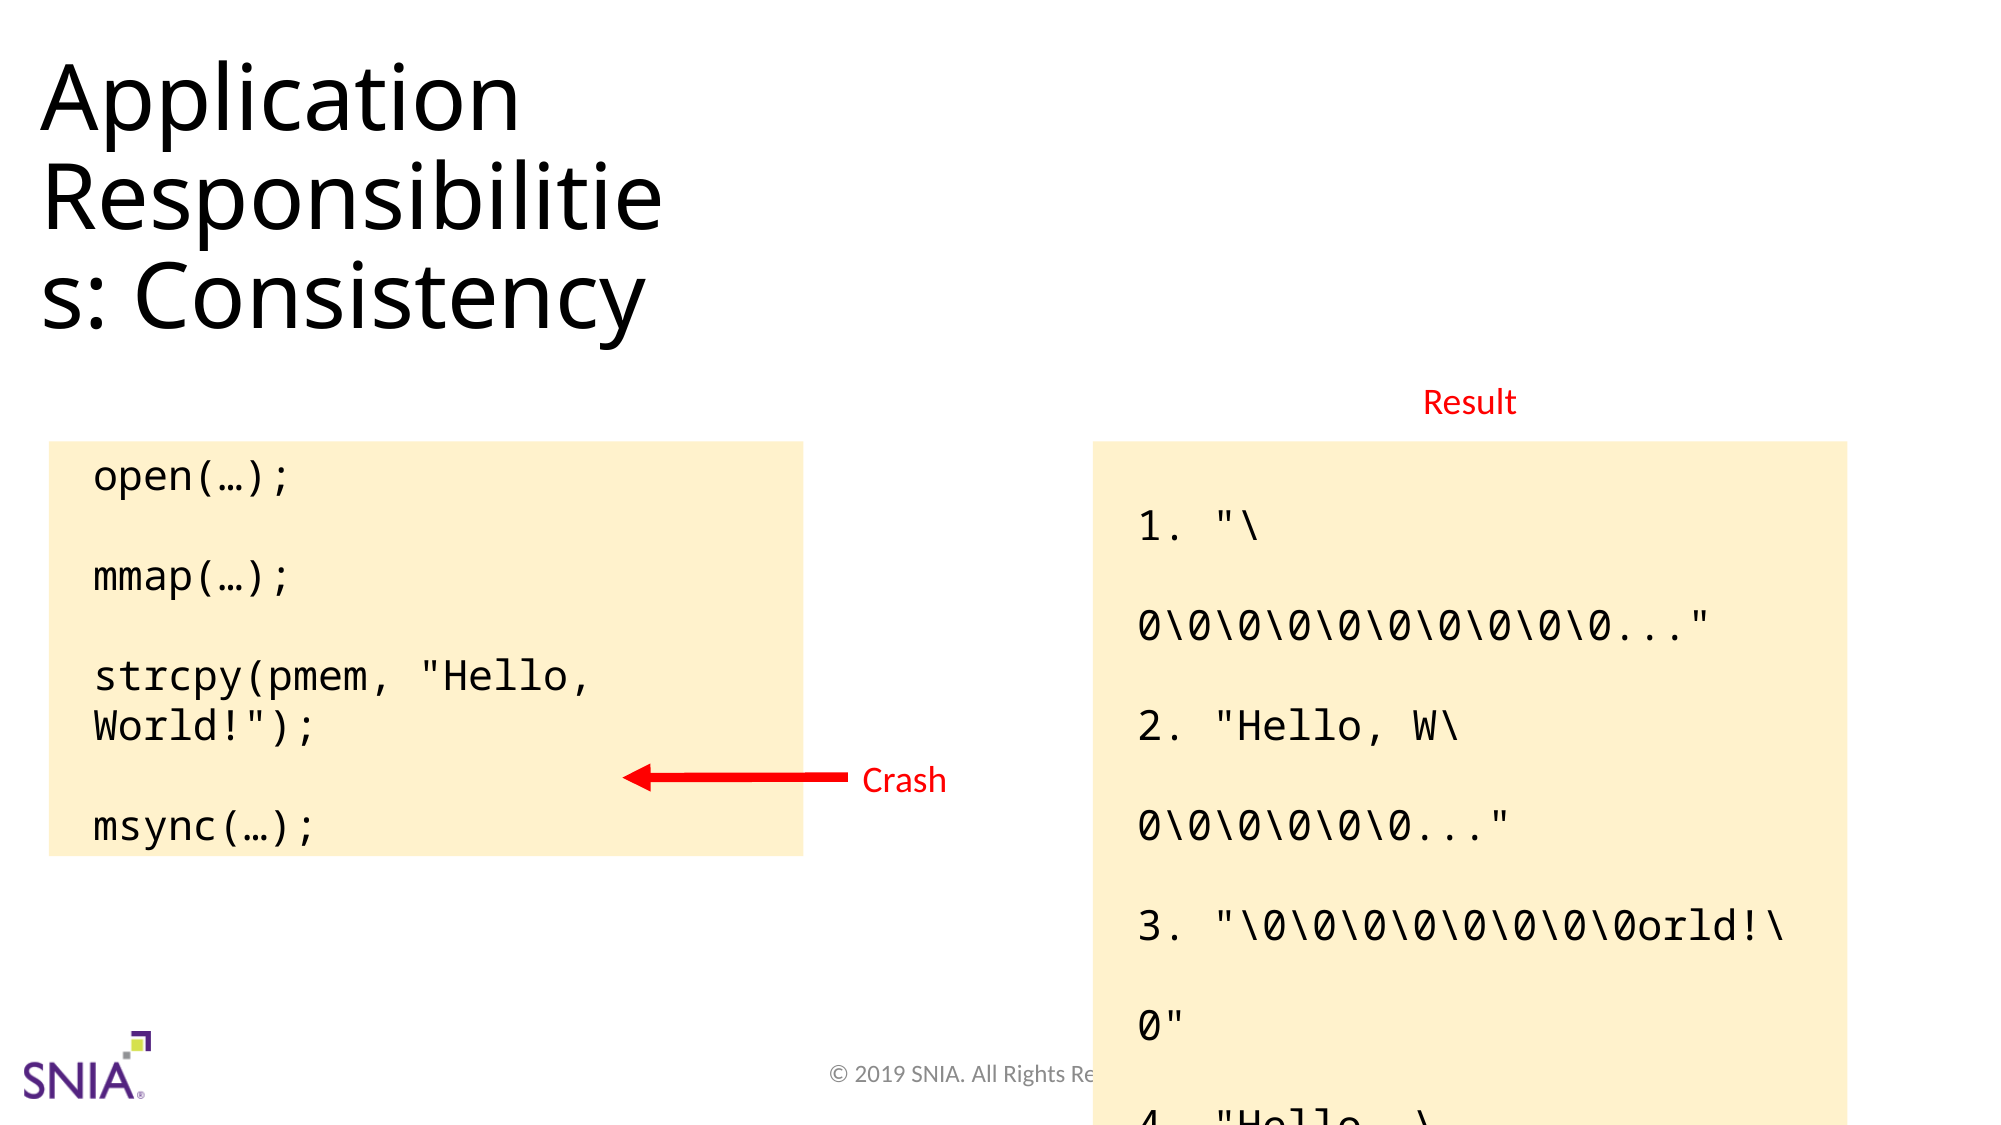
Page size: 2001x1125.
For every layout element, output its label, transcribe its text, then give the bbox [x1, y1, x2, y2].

text_box Crash [847, 747, 963, 807]
text_box Result [1408, 369, 1532, 430]
title Application Responsibilities: Consistency [25, 30, 713, 370]
text_box 1. "\0\0\0\0\0\0\0\0\0\0..." 2. "Hello, W\0\0\0\0\0\0..." 3. "\0\0\0\0\0\0\0\0orld!\0" 4. "Hello, \0\0\0\0\0\0\0\0" 5. "Hello, World!\0" [1092, 441, 1848, 1125]
text_box open(…); mmap(…); strcpy(pmem, "Hello, World!"); msync(…); [48, 441, 804, 857]
footer © 2019 SNIA. All Rights Reserved. [662, 1042, 1092, 1103]
picture [23, 1031, 152, 1099]
